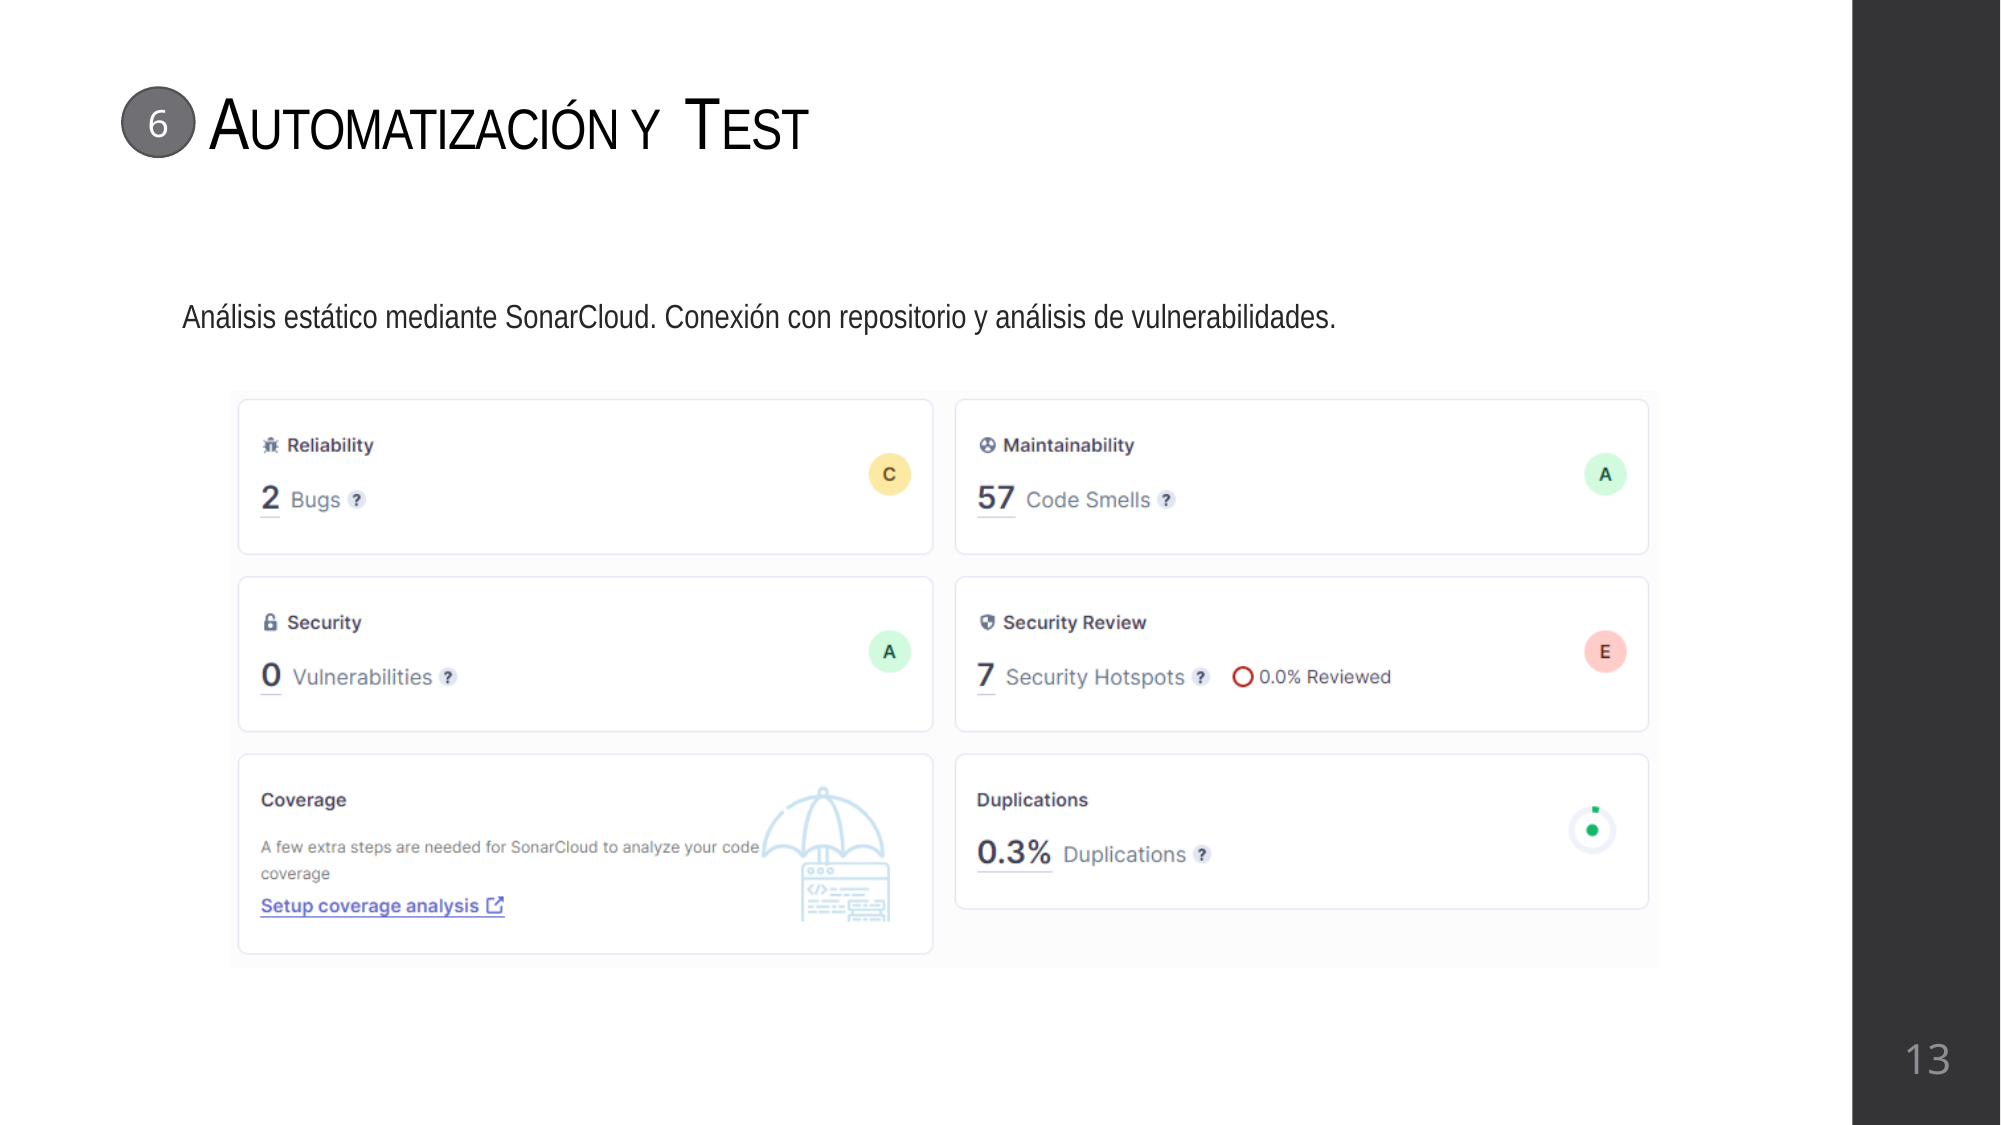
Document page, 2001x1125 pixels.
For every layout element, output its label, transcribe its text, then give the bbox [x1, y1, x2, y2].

slide_number 13 [1852, 1012, 2000, 1110]
picture [230, 390, 1661, 968]
text_box 6 [121, 86, 196, 159]
text_box Análisis estático mediante SonarCloud. Conexión con repositorio y análisis de vulnerabilidades. [122, 240, 1817, 596]
text_box AUTOMATIZACIÓN Y TEST [194, 57, 838, 174]
